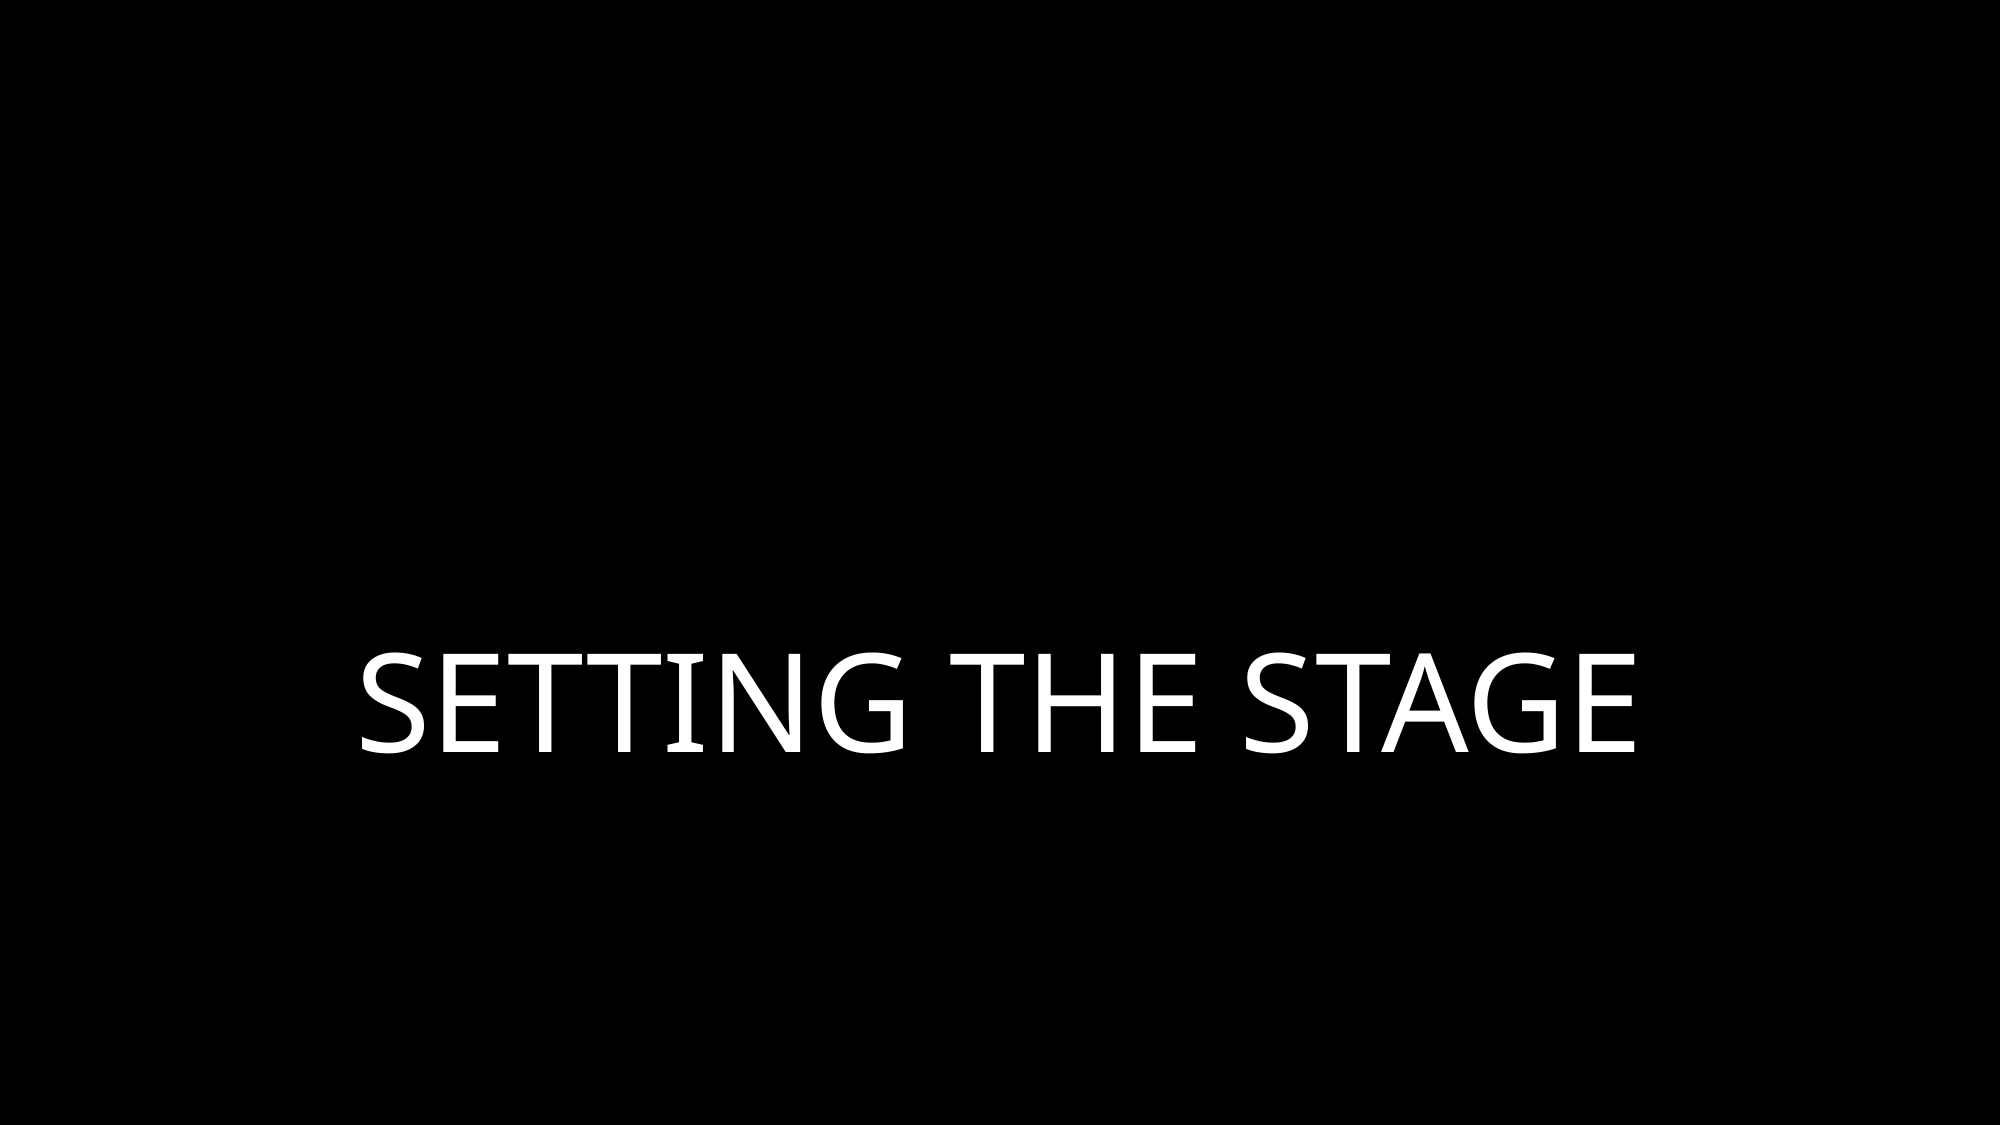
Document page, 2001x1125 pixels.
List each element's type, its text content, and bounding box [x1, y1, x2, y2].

text_box Setting the Stage [0, 614, 2000, 781]
